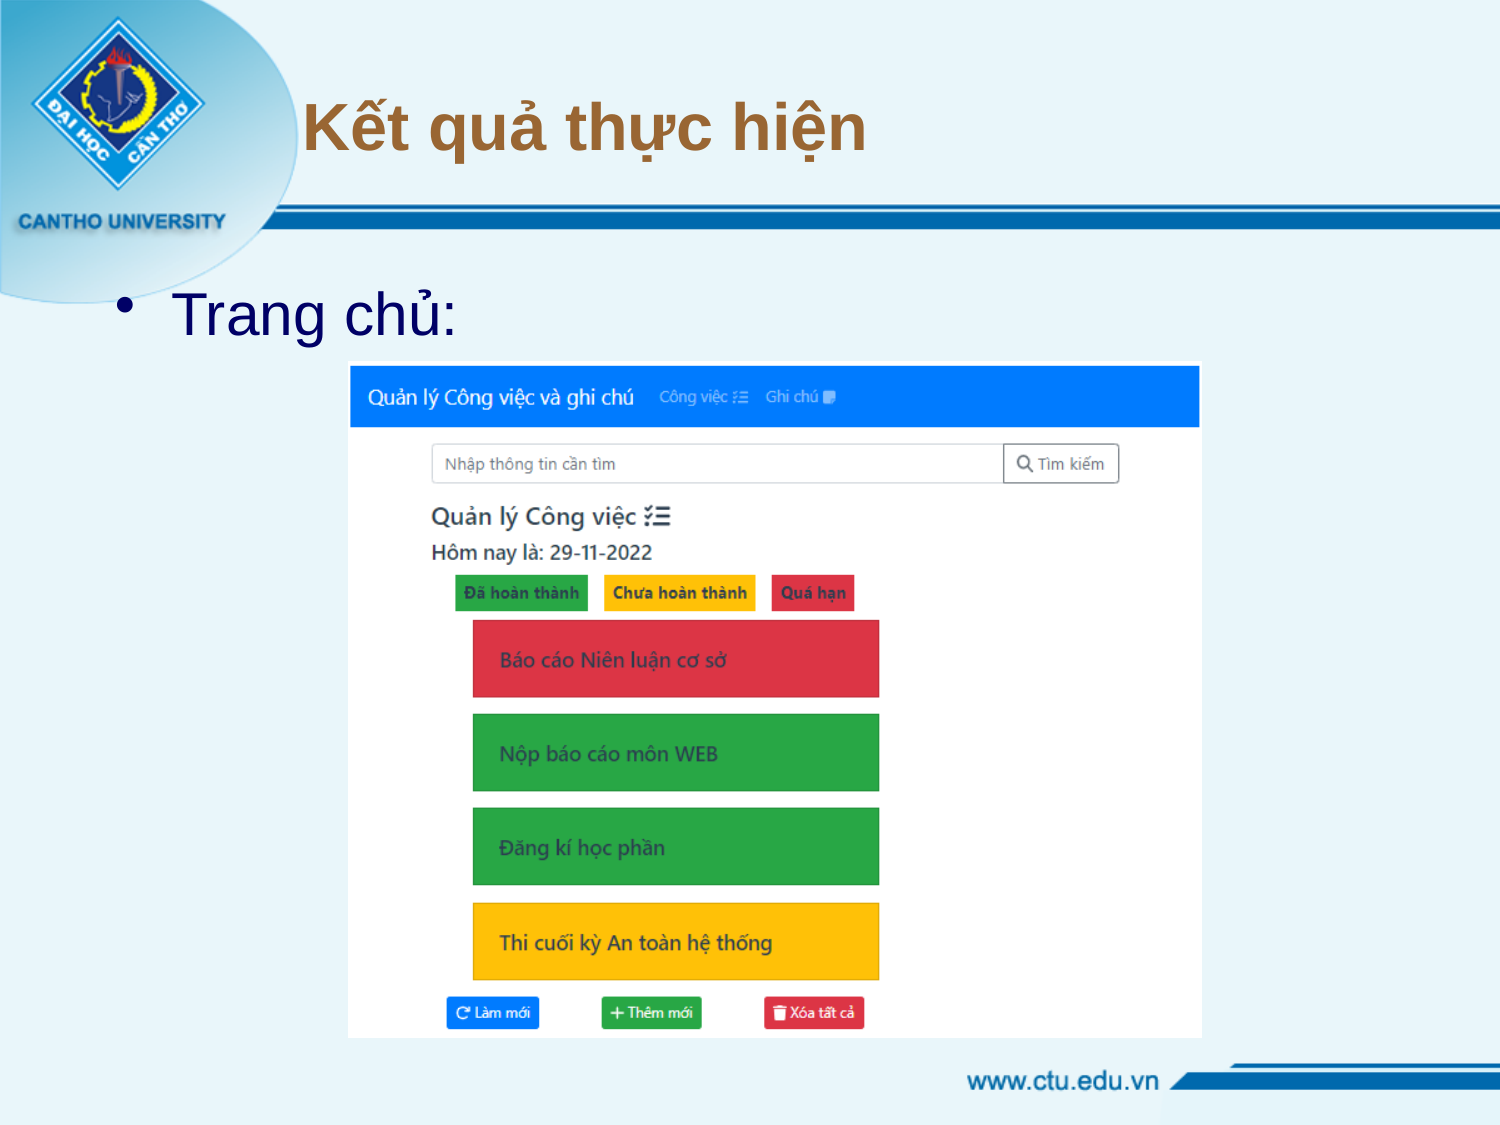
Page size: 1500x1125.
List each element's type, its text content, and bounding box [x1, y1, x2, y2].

title Kết quả thực hiện [287, 46, 1450, 202]
picture [0, 0, 1500, 1125]
list Trang chủ: [99, 267, 1450, 1038]
